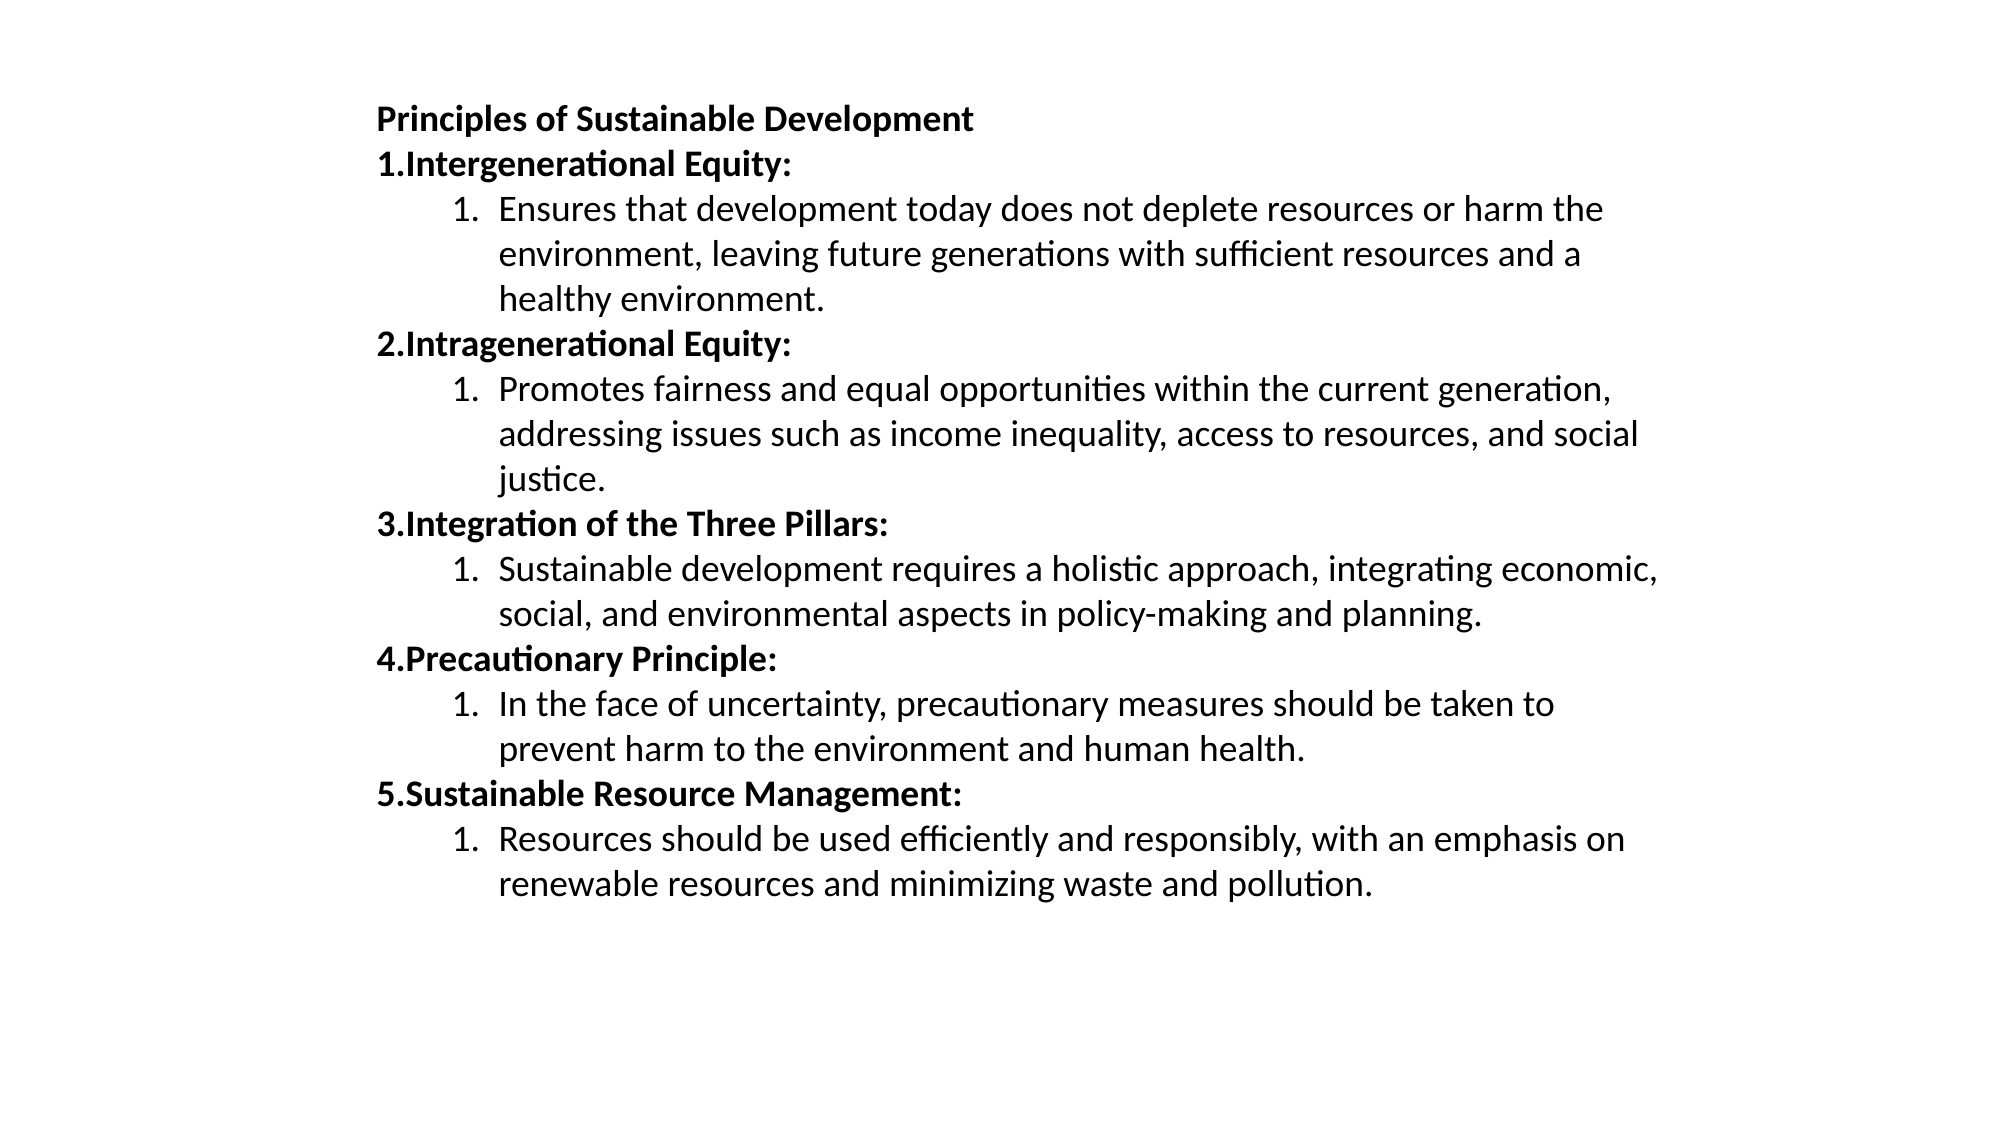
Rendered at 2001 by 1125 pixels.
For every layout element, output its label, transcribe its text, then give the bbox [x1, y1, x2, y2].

text_box Principles of Sustainable Development Intergenerational Equity: Ensures that development today does not deplete resources or harm the environment, leaving future generations with sufficient resources and a healthy environment. Intragenerational Equity: Promotes fairness and equal opportunities within the current generation, addressing issues such as income inequality, access to resources, and social justice. Integration of the Three Pillars: Sustainable development requires a holistic approach, integrating economic, social, and environmental aspects in policy-making and planning. Precautionary Principle: In the face of uncertainty, precautionary measures should be taken to prevent harm to the environment and human health. Sustainable Resource Management: Resources should be used efficiently and responsibly, with an emphasis on renewable resources and minimizing waste and pollution. [361, 86, 1685, 912]
